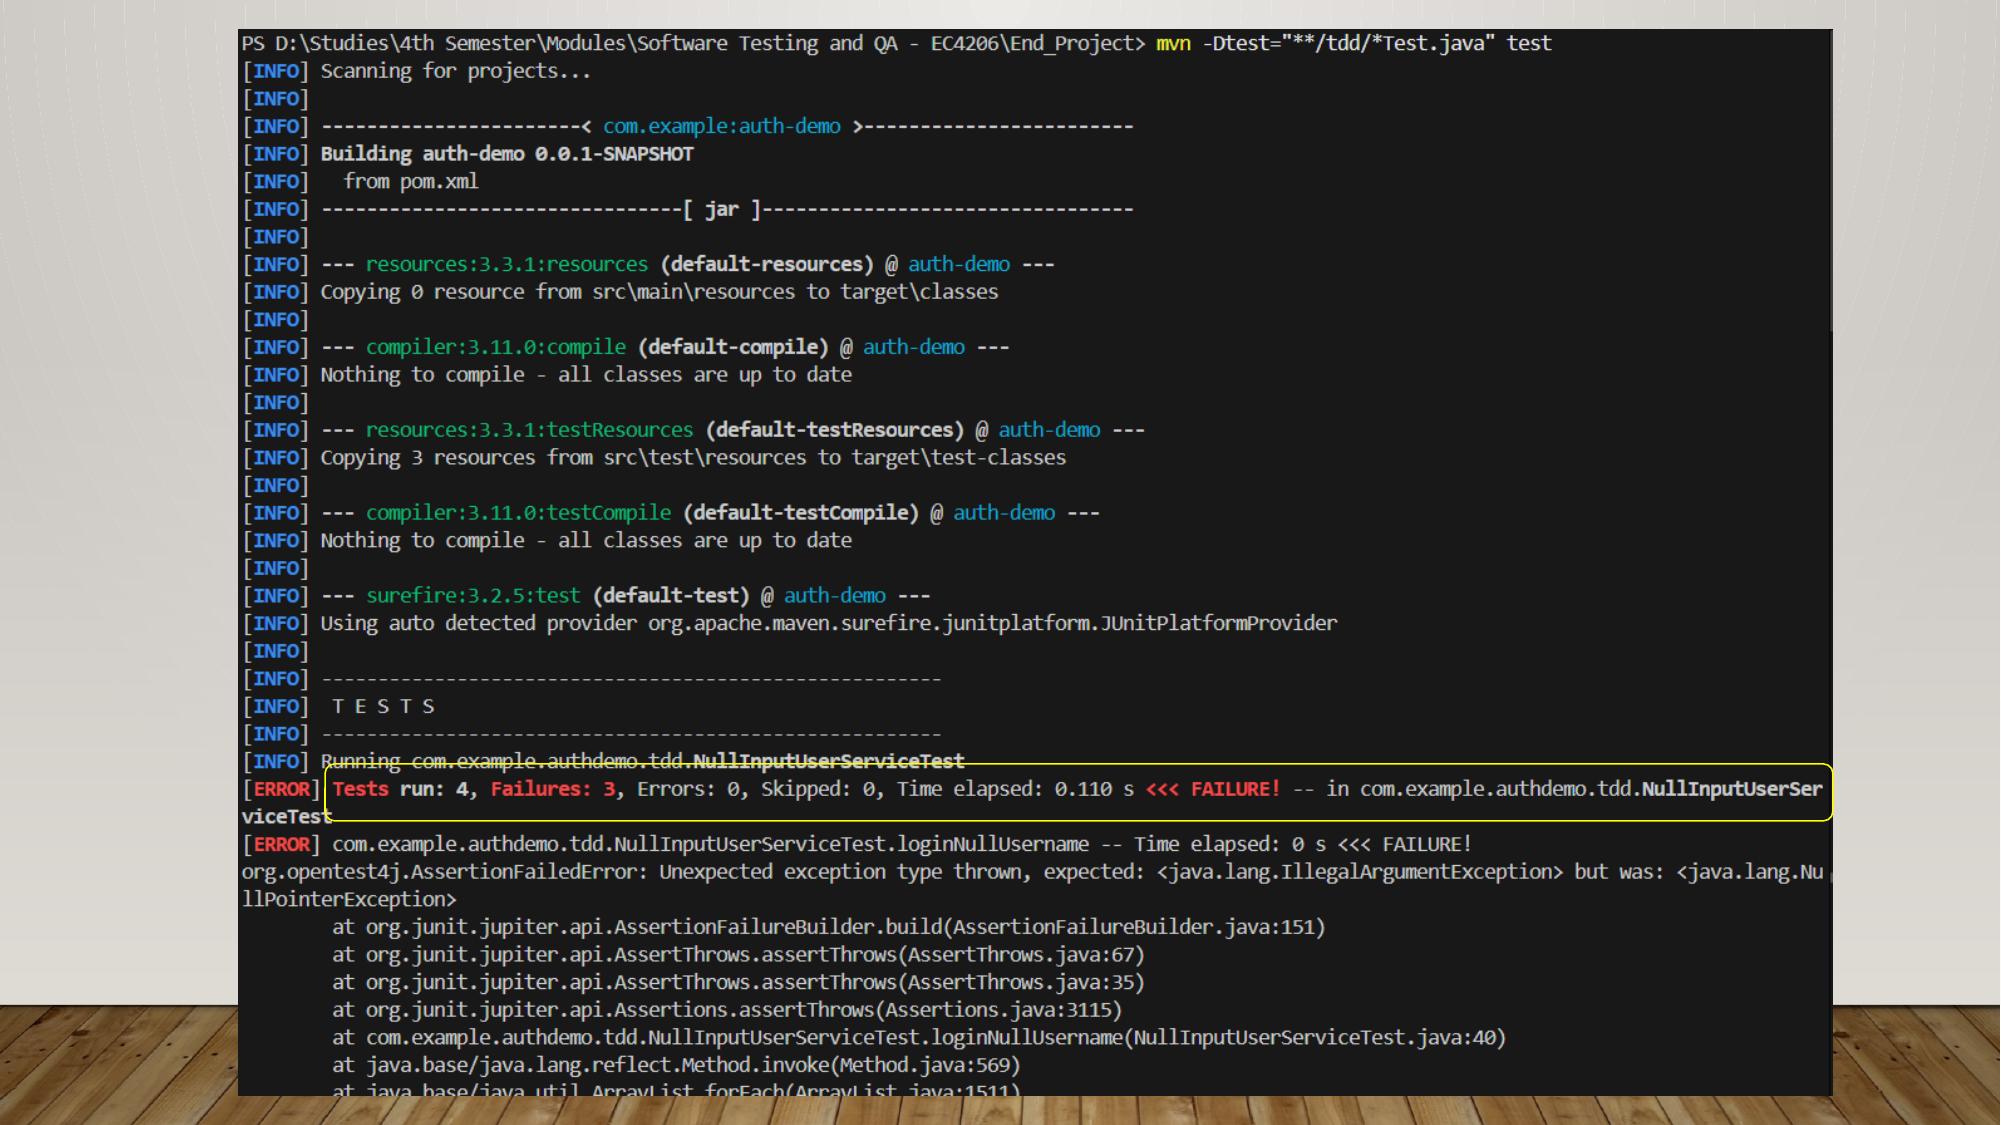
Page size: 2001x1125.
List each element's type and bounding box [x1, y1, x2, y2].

list [237, 28, 1834, 1097]
picture [0, 1005, 2000, 1125]
